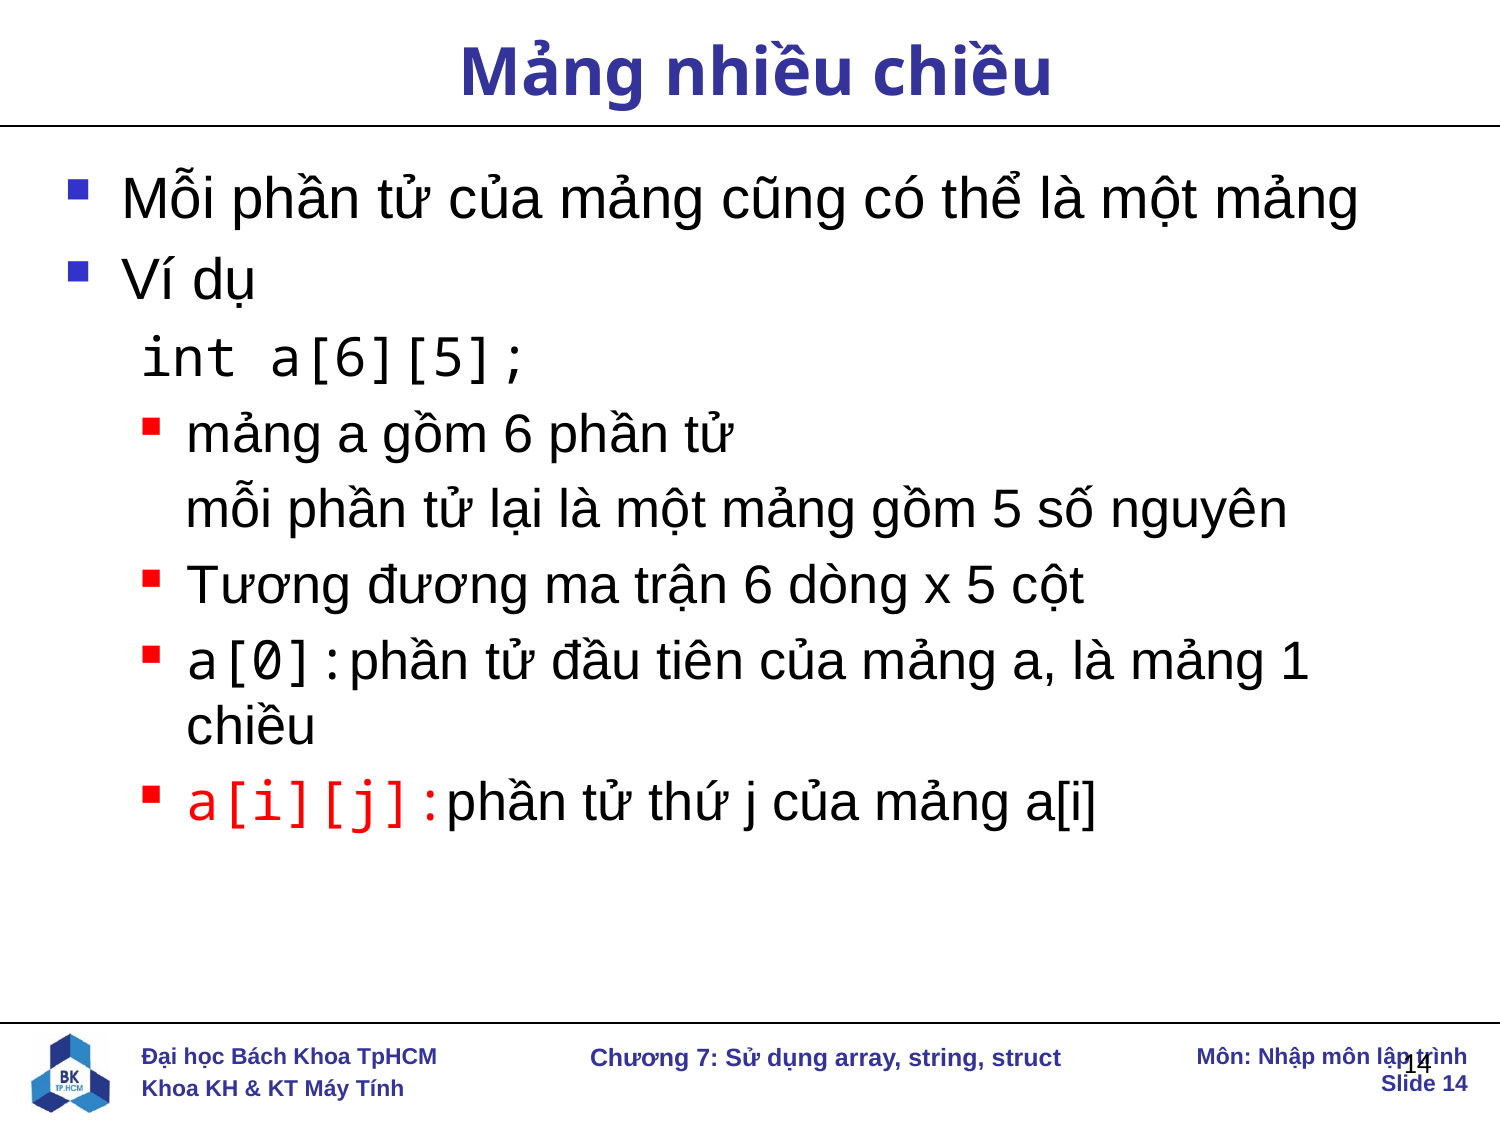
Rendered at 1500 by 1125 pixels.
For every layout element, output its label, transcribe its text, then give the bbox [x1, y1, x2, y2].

text_box 14 [1387, 1037, 1488, 1098]
picture [31, 1033, 110, 1113]
list Mỗi phần tử của mảng cũng có thể là một mảng Ví dụ int a[6][5]; mảng a gồm 6 phần tử mỗi phần tử lại là một mảng gồm 5 số nguyên Tương đương ma trận 6 dòng x 5 cột a[0]:phần tử đầu tiên của mảng a, là mảng 1 chiều a[i][j]:phần tử thứ j của mảng a[i] [50, 152, 1463, 1000]
title Mảng nhiều chiều [50, 12, 1463, 125]
